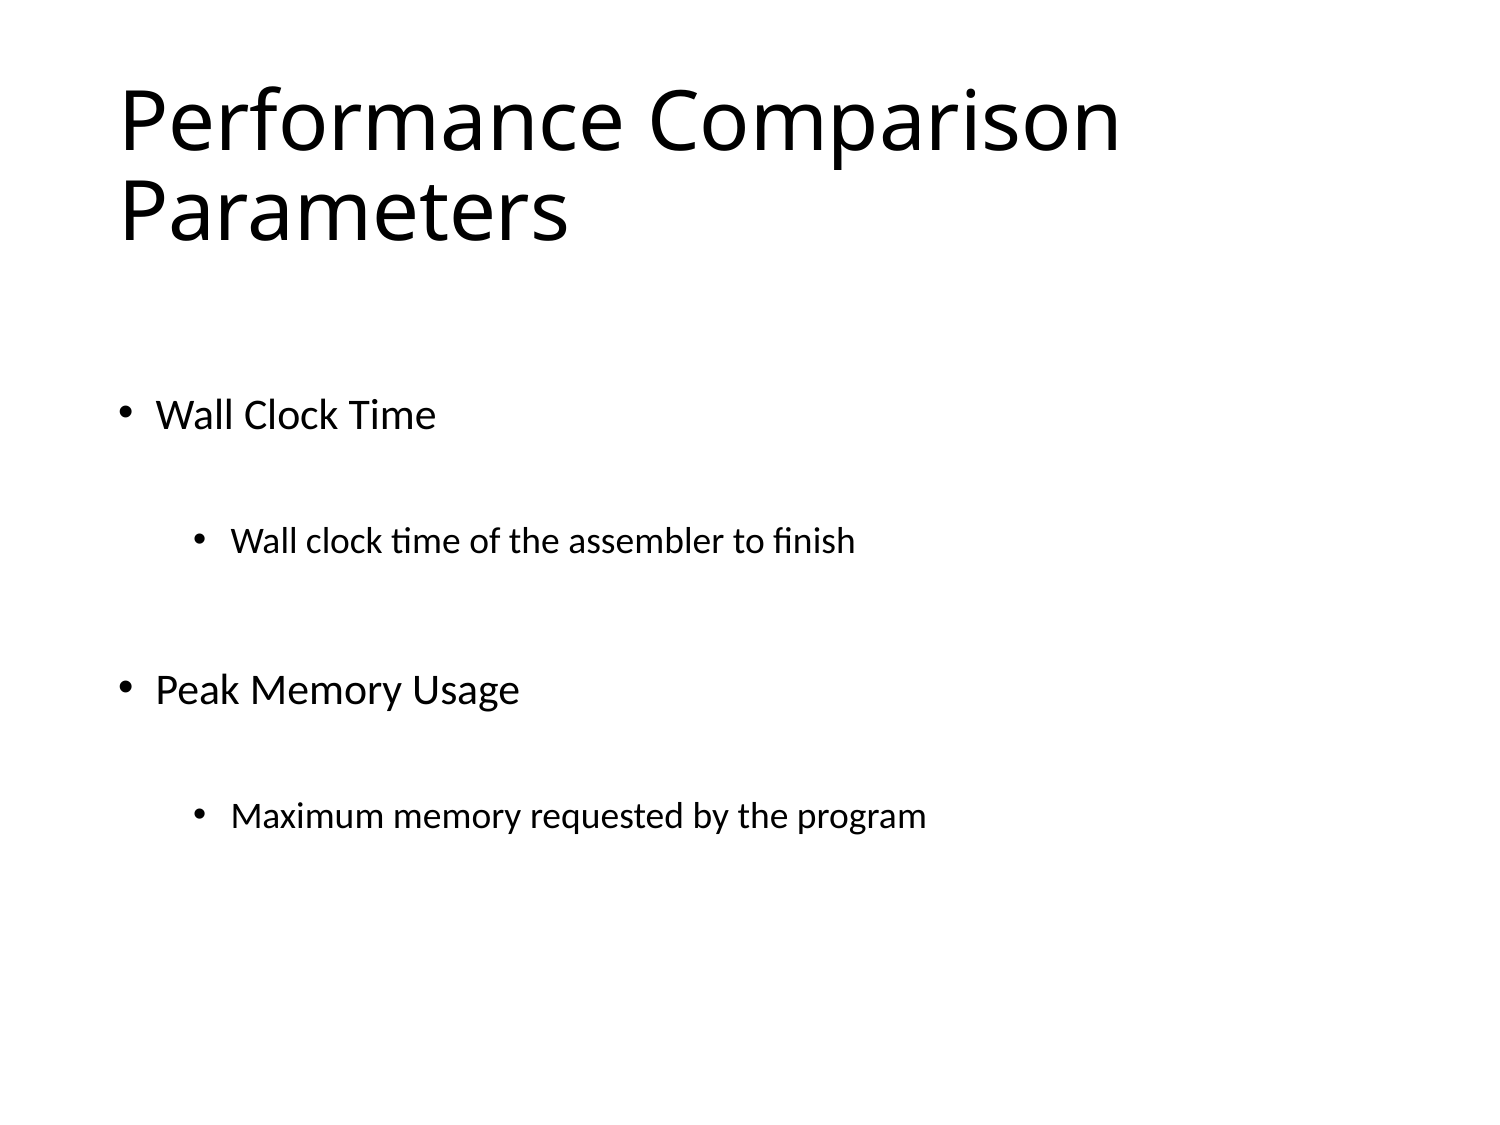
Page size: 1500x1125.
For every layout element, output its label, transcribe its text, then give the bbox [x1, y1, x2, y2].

list Wall Clock Time Wall clock time of the assembler to finish Peak Memory Usage Maximum memory requested by the program [103, 299, 1397, 1014]
title Performance Comparison Parameters [103, 59, 1397, 278]
